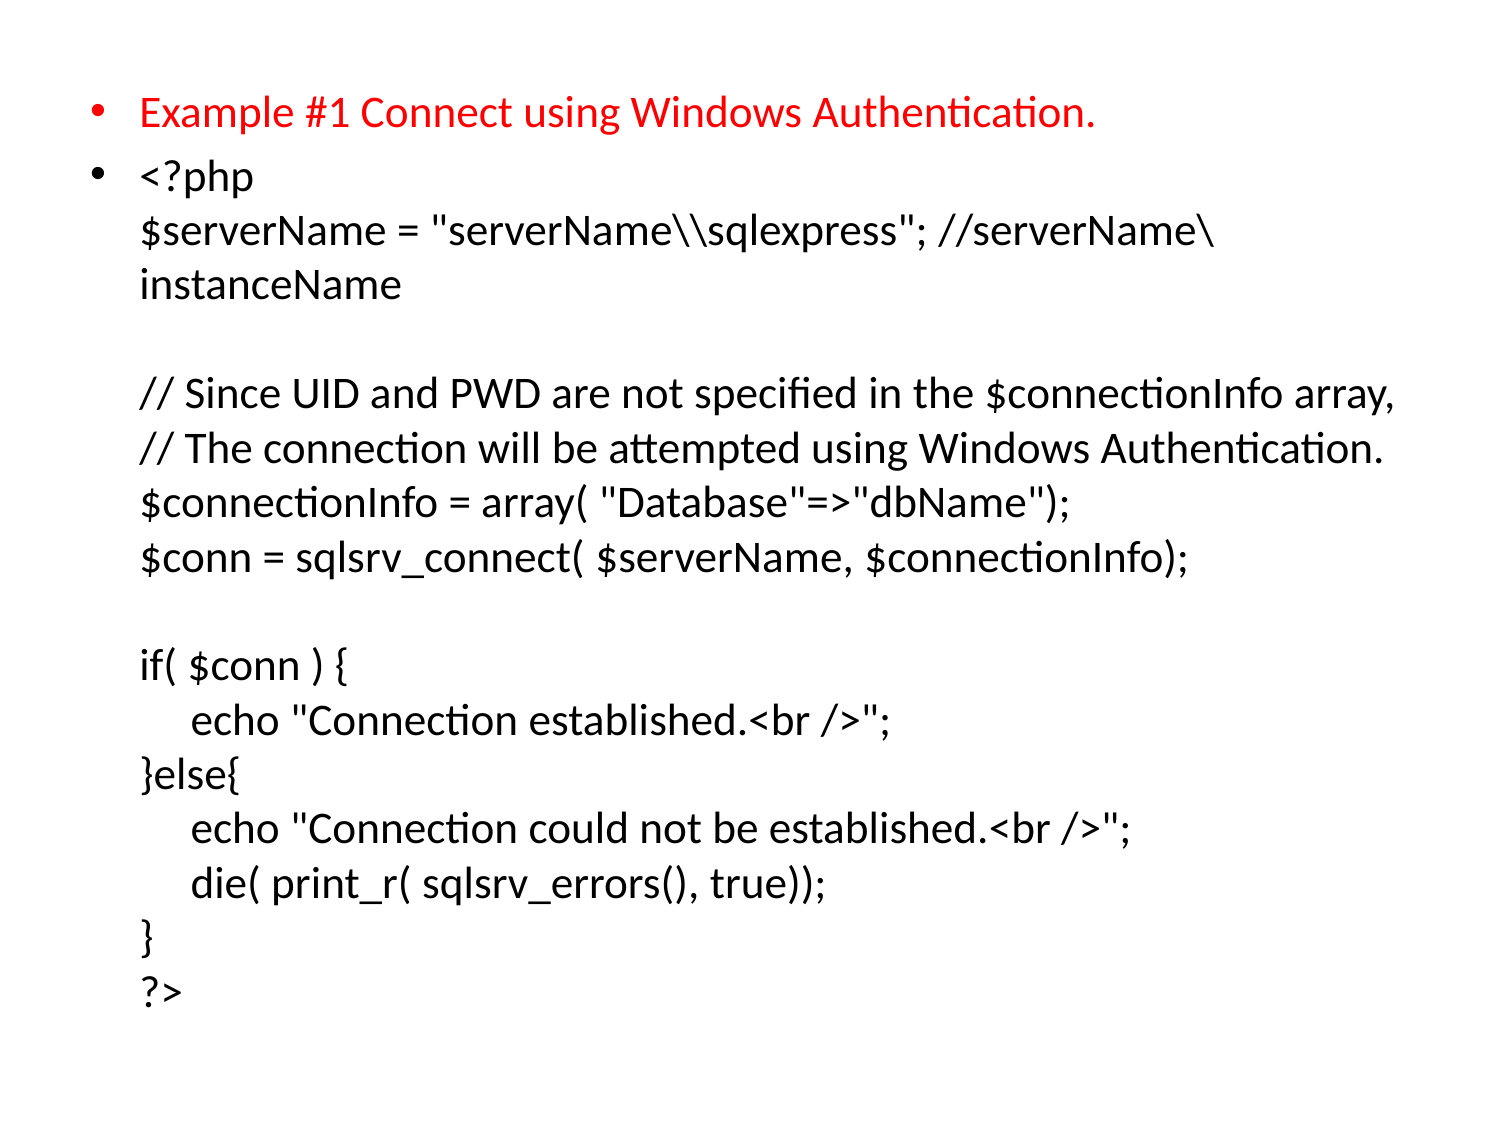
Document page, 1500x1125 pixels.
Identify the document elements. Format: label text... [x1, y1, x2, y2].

list Example #1 Connect using Windows Authentication. <?php $serverName = "serverName\\sqlexpress"; //serverName\instanceName // Since UID and PWD are not specified in the $connectionInfo array, // The connection will be attempted using Windows Authentication. $connectionInfo = array( "Database"=>"dbName"); $conn = sqlsrv_connect( $serverName, $connectionInfo); if( $conn ) { echo "Connection established.<br />"; }else{ echo "Connection could not be established.<br />"; die( print_r( sqlsrv_errors(), true)); } ?> [75, 75, 1425, 1075]
